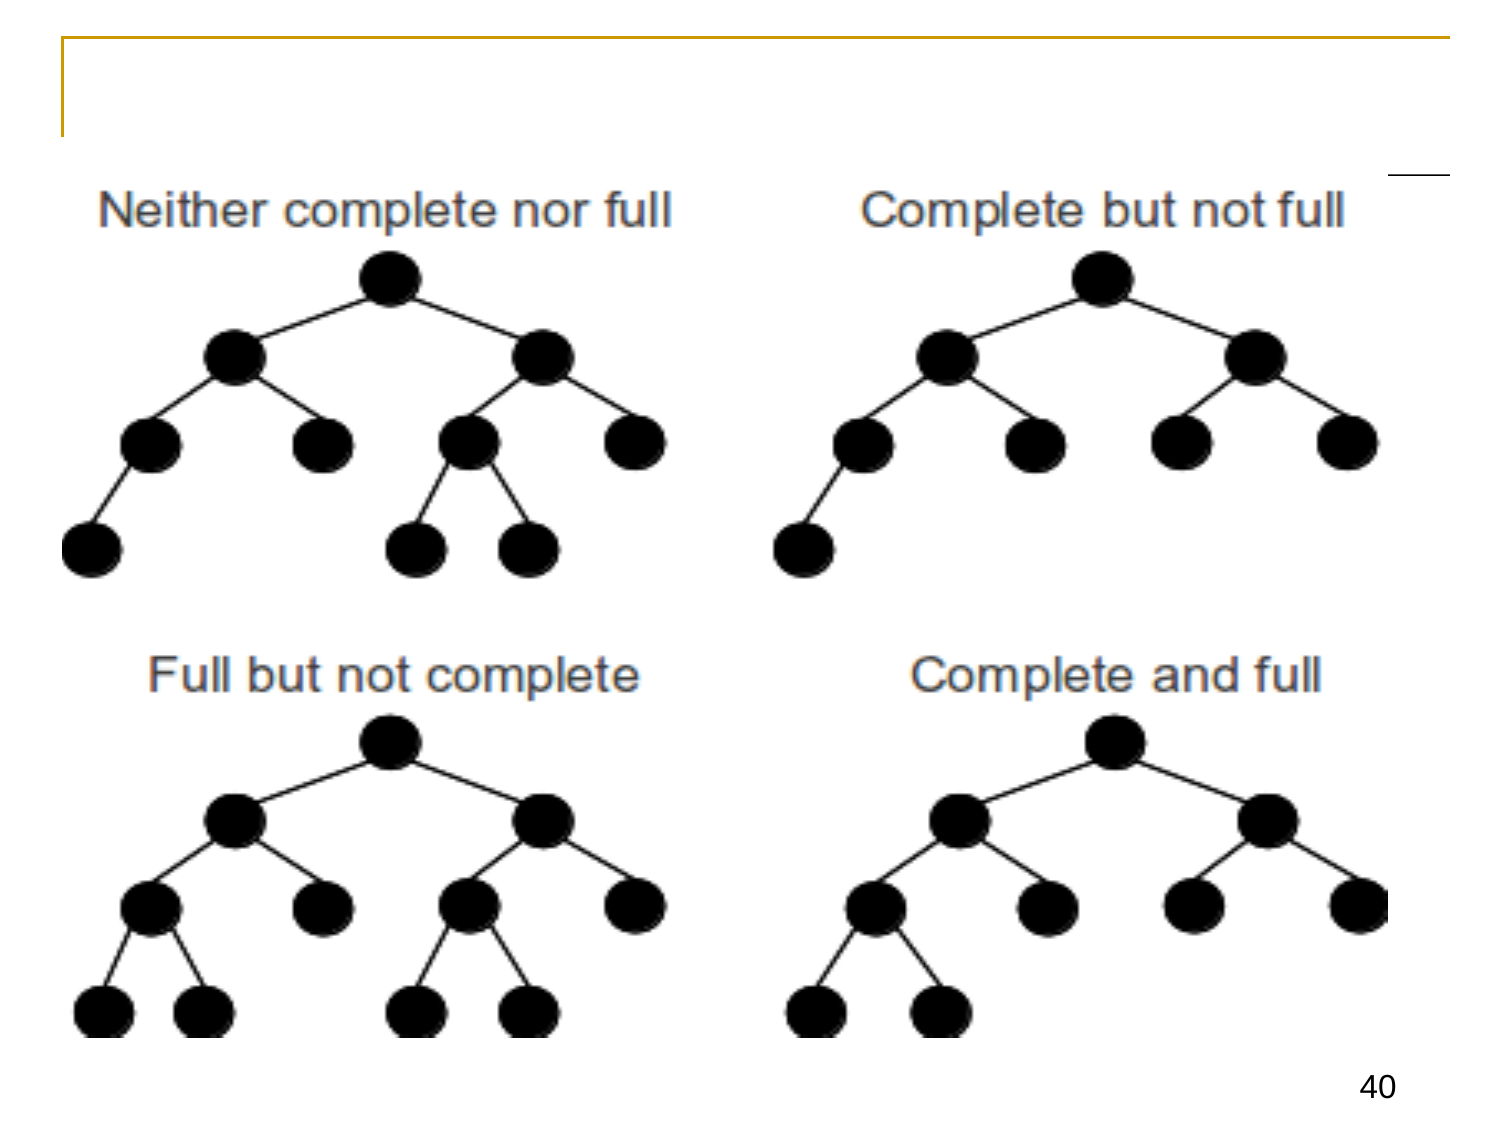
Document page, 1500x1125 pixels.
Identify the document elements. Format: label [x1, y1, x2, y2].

picture [62, 174, 1388, 1038]
